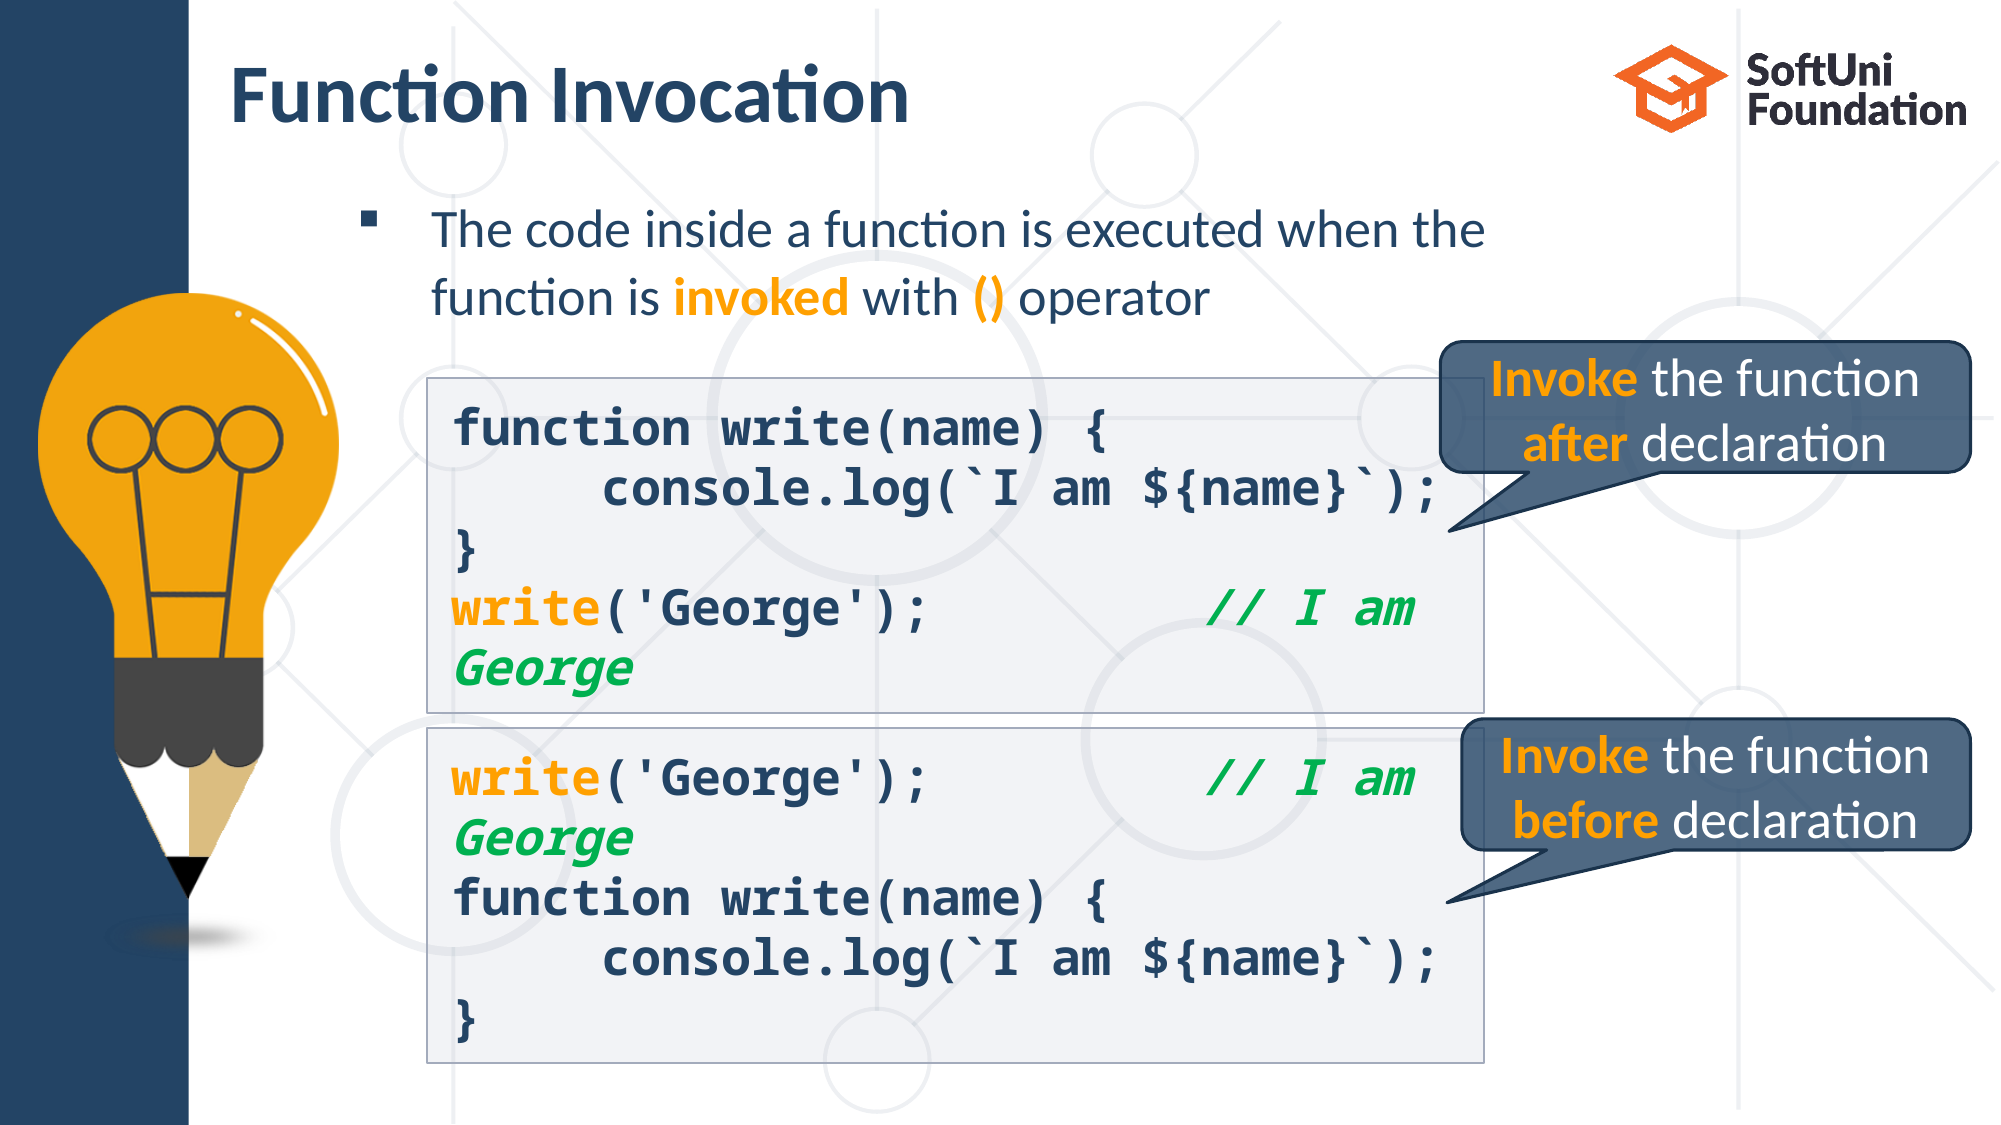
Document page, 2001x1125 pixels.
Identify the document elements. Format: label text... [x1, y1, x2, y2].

text_box write('George'); // I am George function write(name) { console.log(`I am ${name}`); } [427, 727, 1484, 1064]
picture [38, 293, 338, 961]
text_box The code inside a function is executed when the function is invoked with () operator [338, 183, 2000, 1050]
text_box Function Invocation [212, 16, 1591, 162]
text_box function write(name) { console.log(`I am ${name}`); } write('George'); // I am George [427, 377, 1484, 714]
picture [1613, 44, 1966, 133]
text_box Invoke the function before declaration [1447, 718, 1971, 903]
text_box Invoke the function after declaration [1440, 341, 1971, 532]
